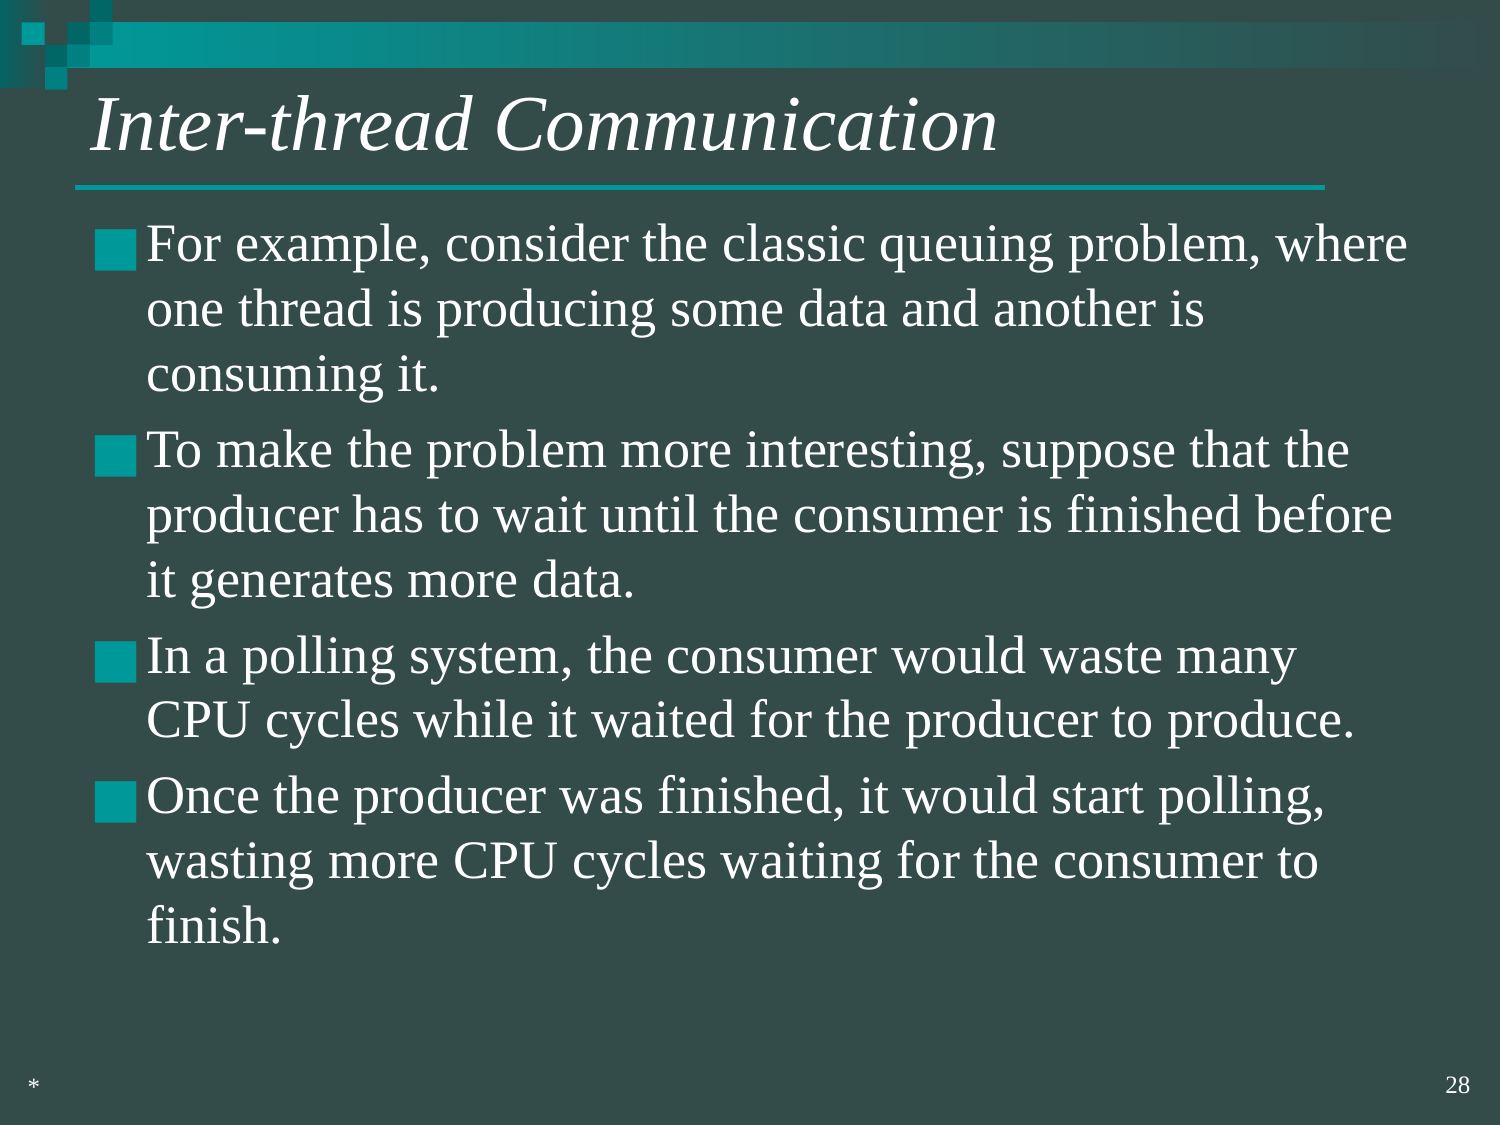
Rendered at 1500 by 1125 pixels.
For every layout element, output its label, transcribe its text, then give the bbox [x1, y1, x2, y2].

title Inter-thread Communication [75, 37, 1425, 200]
list For example, consider the classic queuing problem, where one thread is producing some data and another is consuming it. To make the problem more interesting, suppose that the producer has to wait until the consumer is finished before it generates more data. In a polling system, the consumer would waste many CPU cycles while it waited for the producer to produce. Once the producer was finished, it would start polling, wasting more CPU cycles waiting for the consumer to finish. [75, 200, 1425, 1038]
text_box ‹#› [1135, 1056, 1486, 1107]
